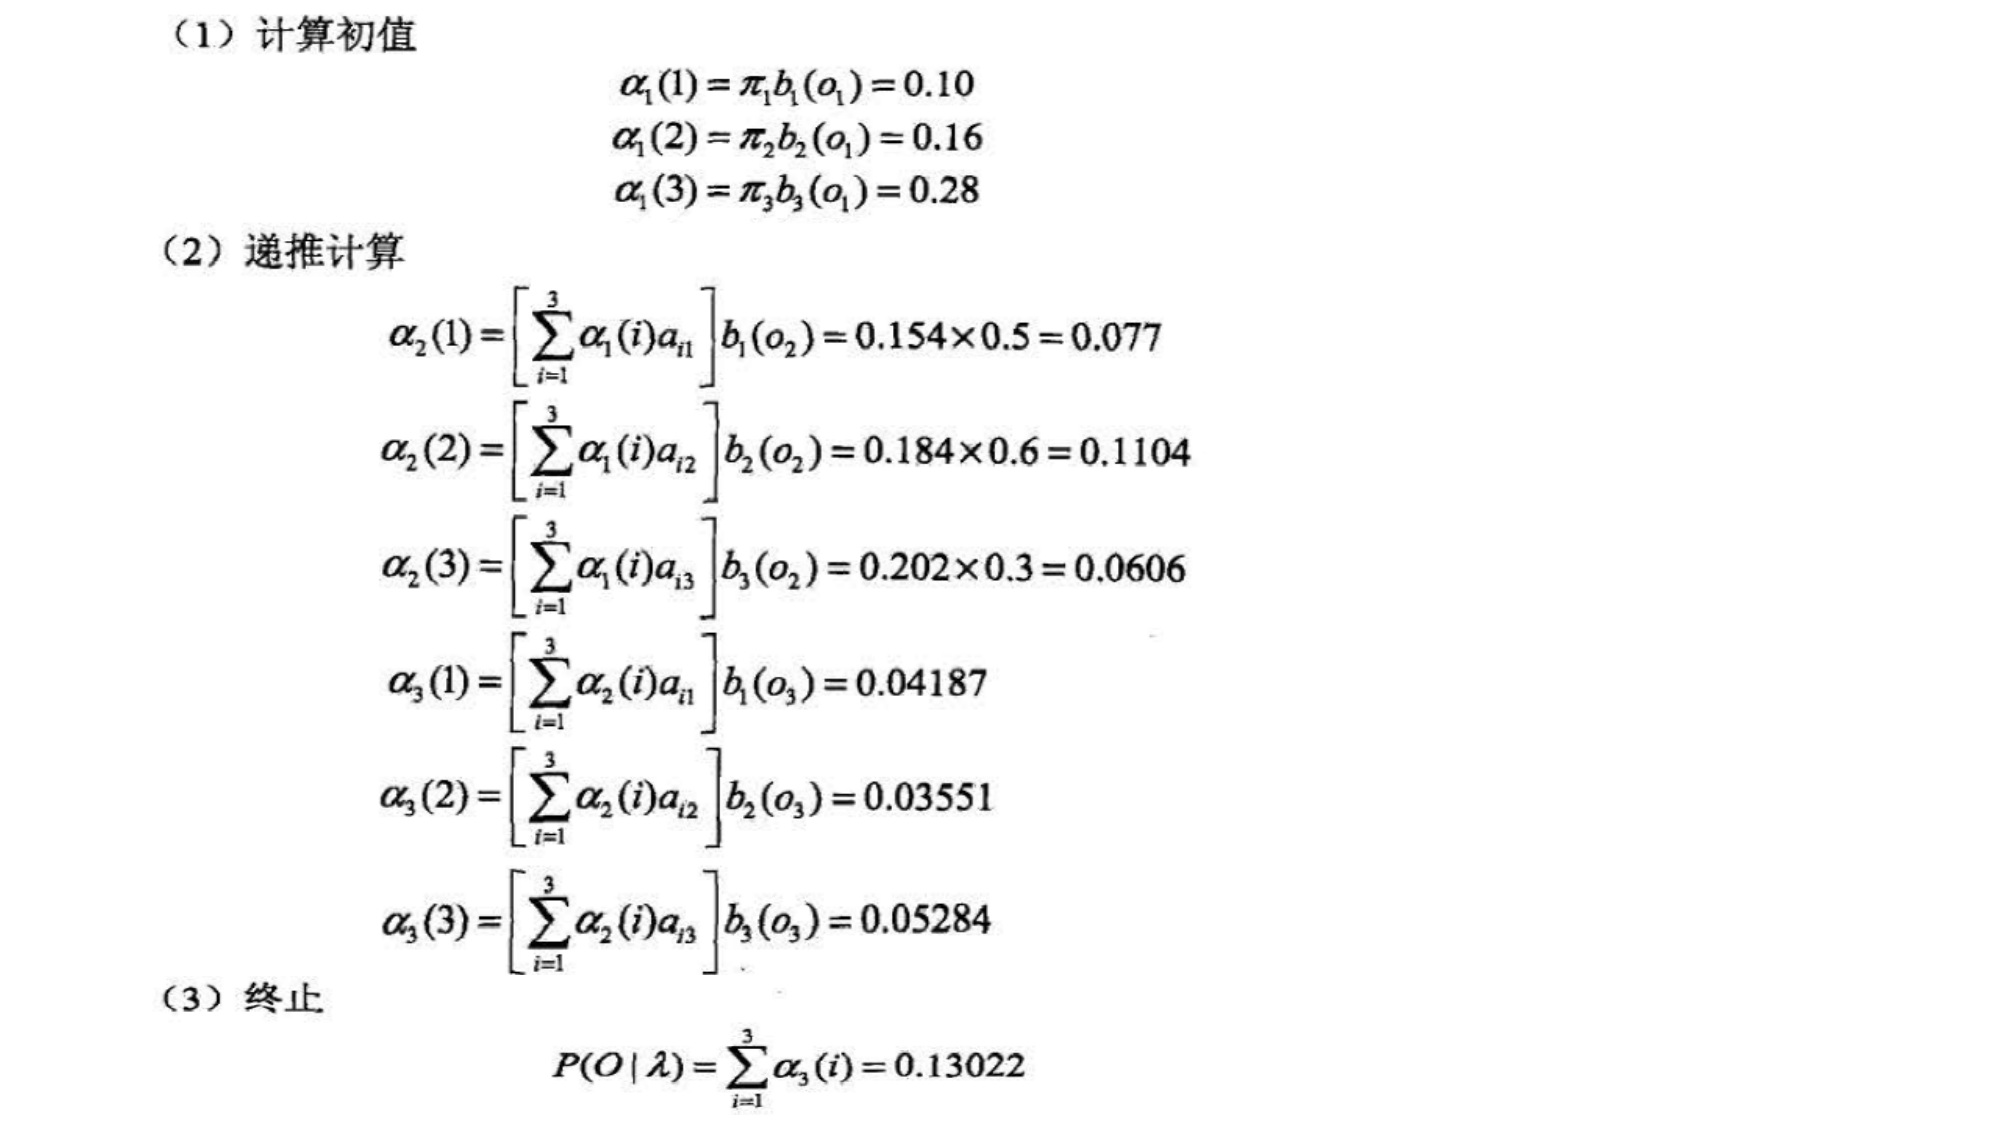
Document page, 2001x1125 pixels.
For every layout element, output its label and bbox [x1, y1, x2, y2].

picture [145, 12, 1085, 218]
picture [145, 858, 1045, 1115]
list [120, 217, 1304, 900]
